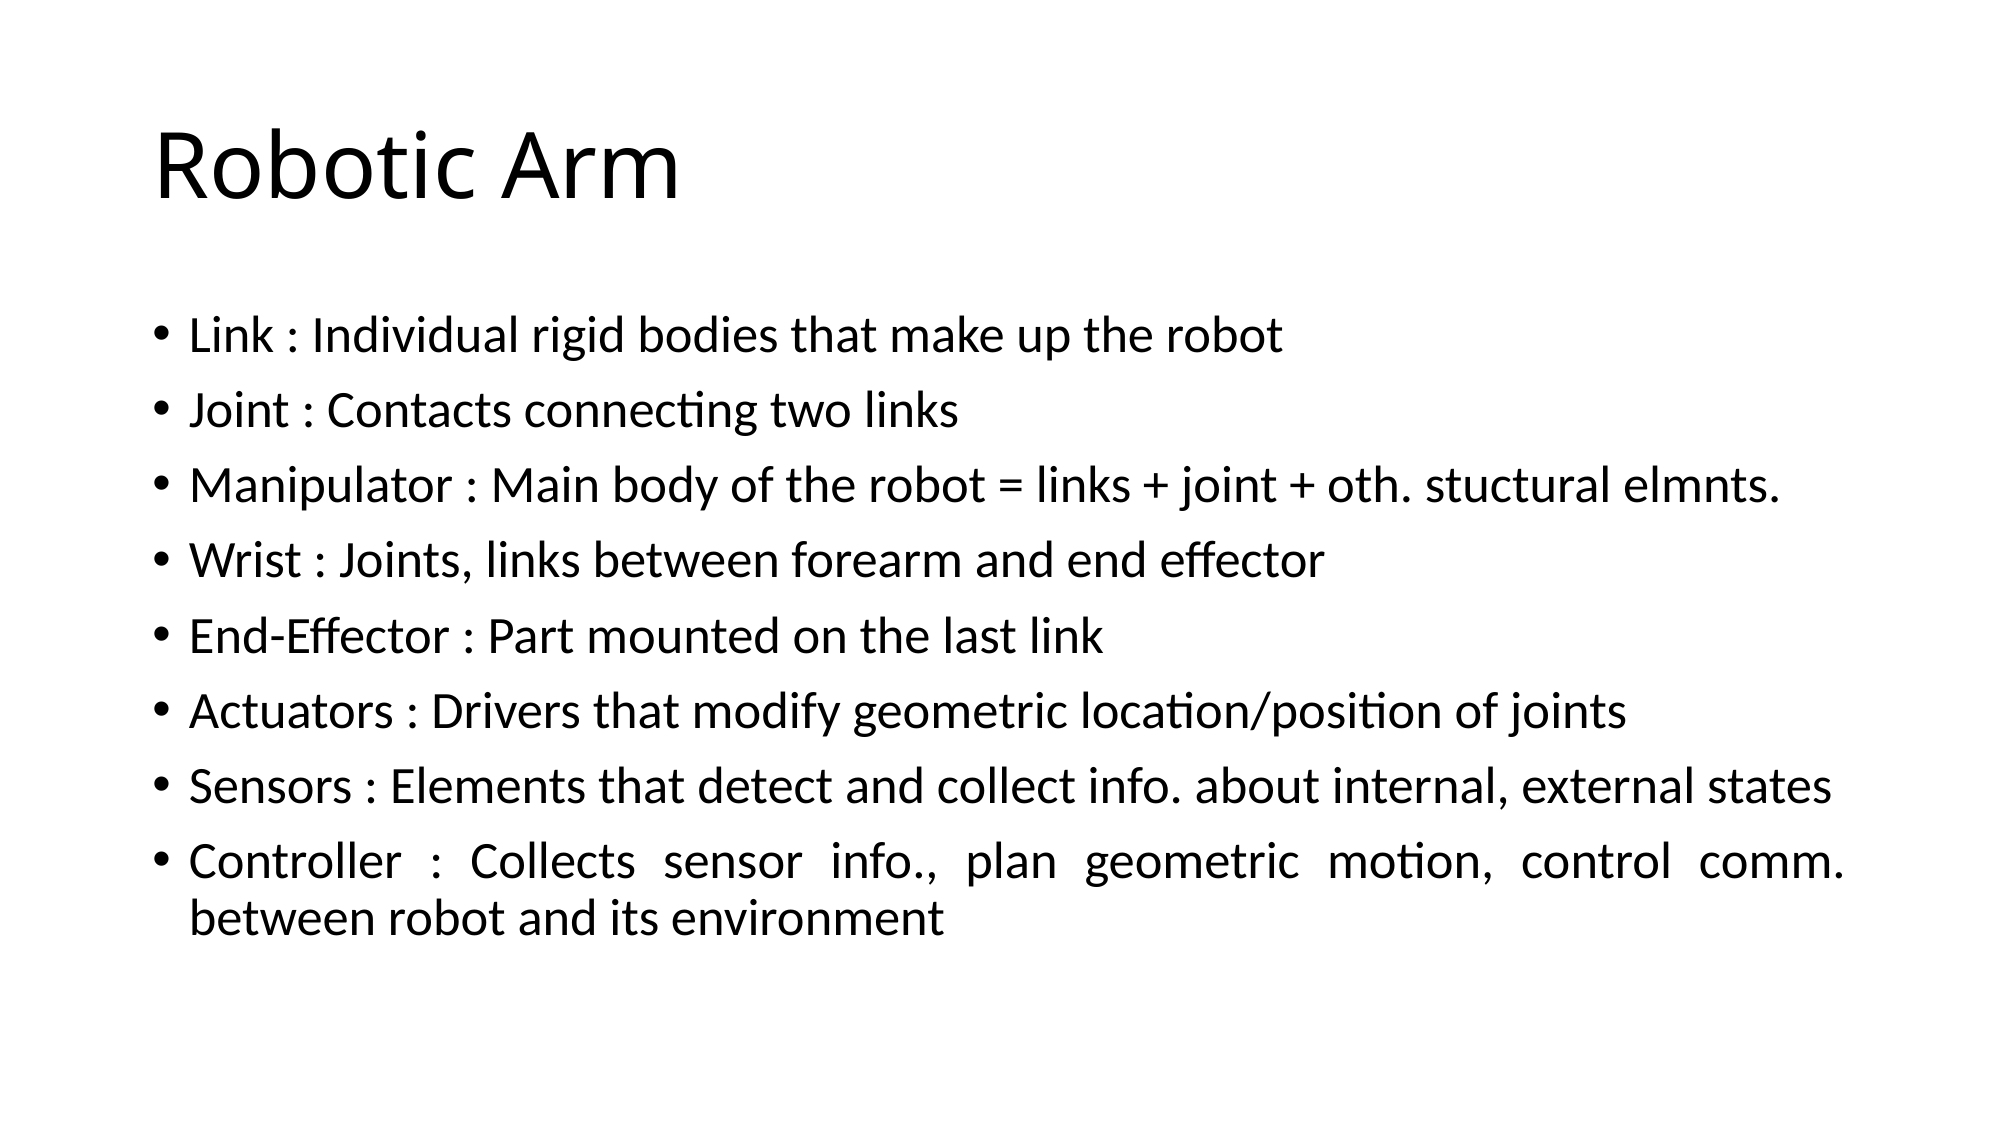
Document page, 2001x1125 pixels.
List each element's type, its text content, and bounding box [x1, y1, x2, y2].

title Robotic Arm [137, 59, 1863, 278]
list Link : Individual rigid bodies that make up the robot Joint : Contacts connecting two links Manipulator : Main body of the robot = links + joint + oth. stuctural elmnts. Wrist : Joints, links between forearm and end effector End-Effector : Part mounted on the last link Actuators : Drivers that modify geometric location/position of joints Sensors : Elements that detect and collect info. about internal, external states Controller : Collects sensor info., plan geometric motion, control comm. between robot and its environment [137, 299, 1863, 1014]
